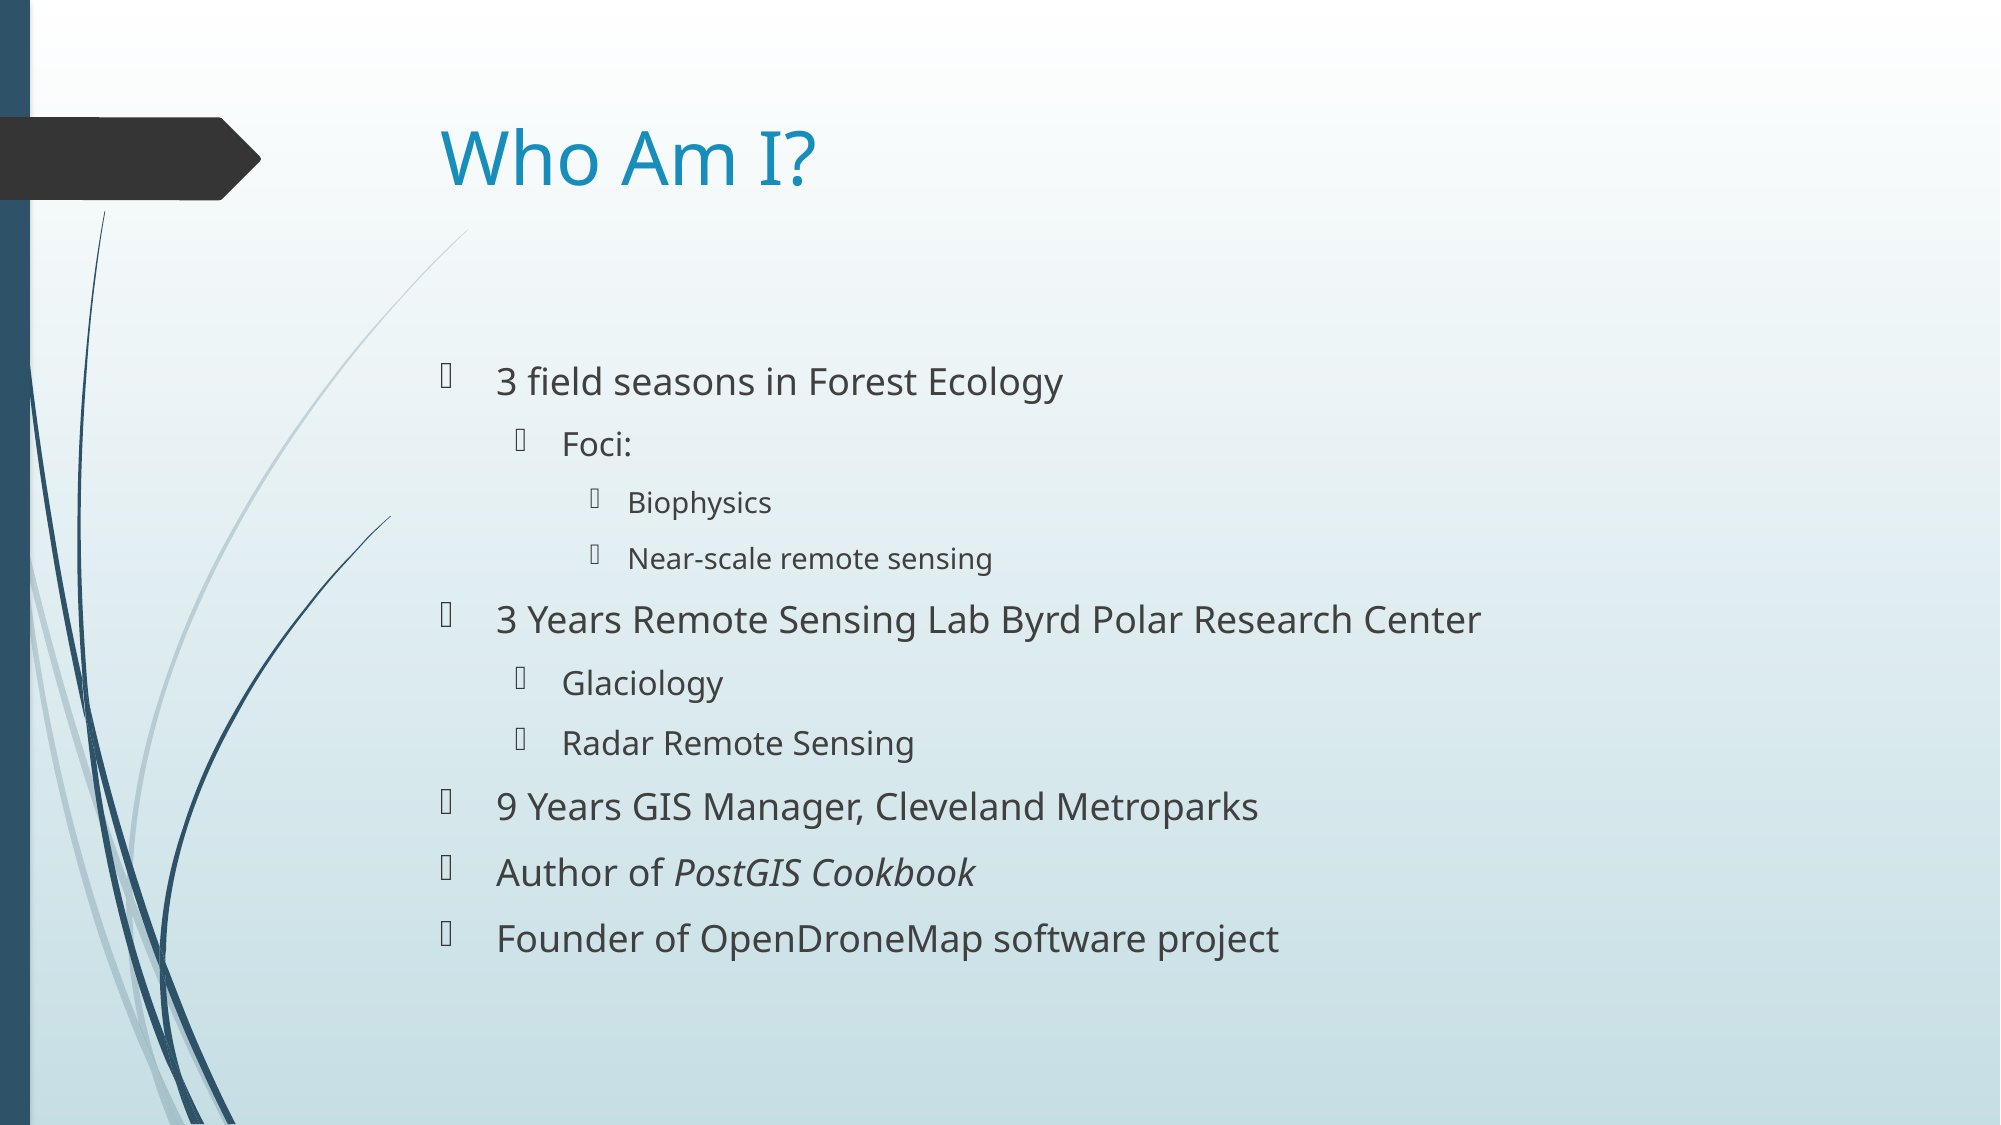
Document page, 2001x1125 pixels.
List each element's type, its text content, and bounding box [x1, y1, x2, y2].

list 3 field seasons in Forest Ecology Foci: Biophysics Near-scale remote sensing 3 Years Remote Sensing Lab Byrd Polar Research Center Glaciology Radar Remote Sensing 9 Years GIS Manager, Cleveland Metroparks Author of PostGIS Cookbook Founder of OpenDroneMap software project [424, 350, 1888, 1088]
title Who Am I? [425, 102, 1888, 313]
